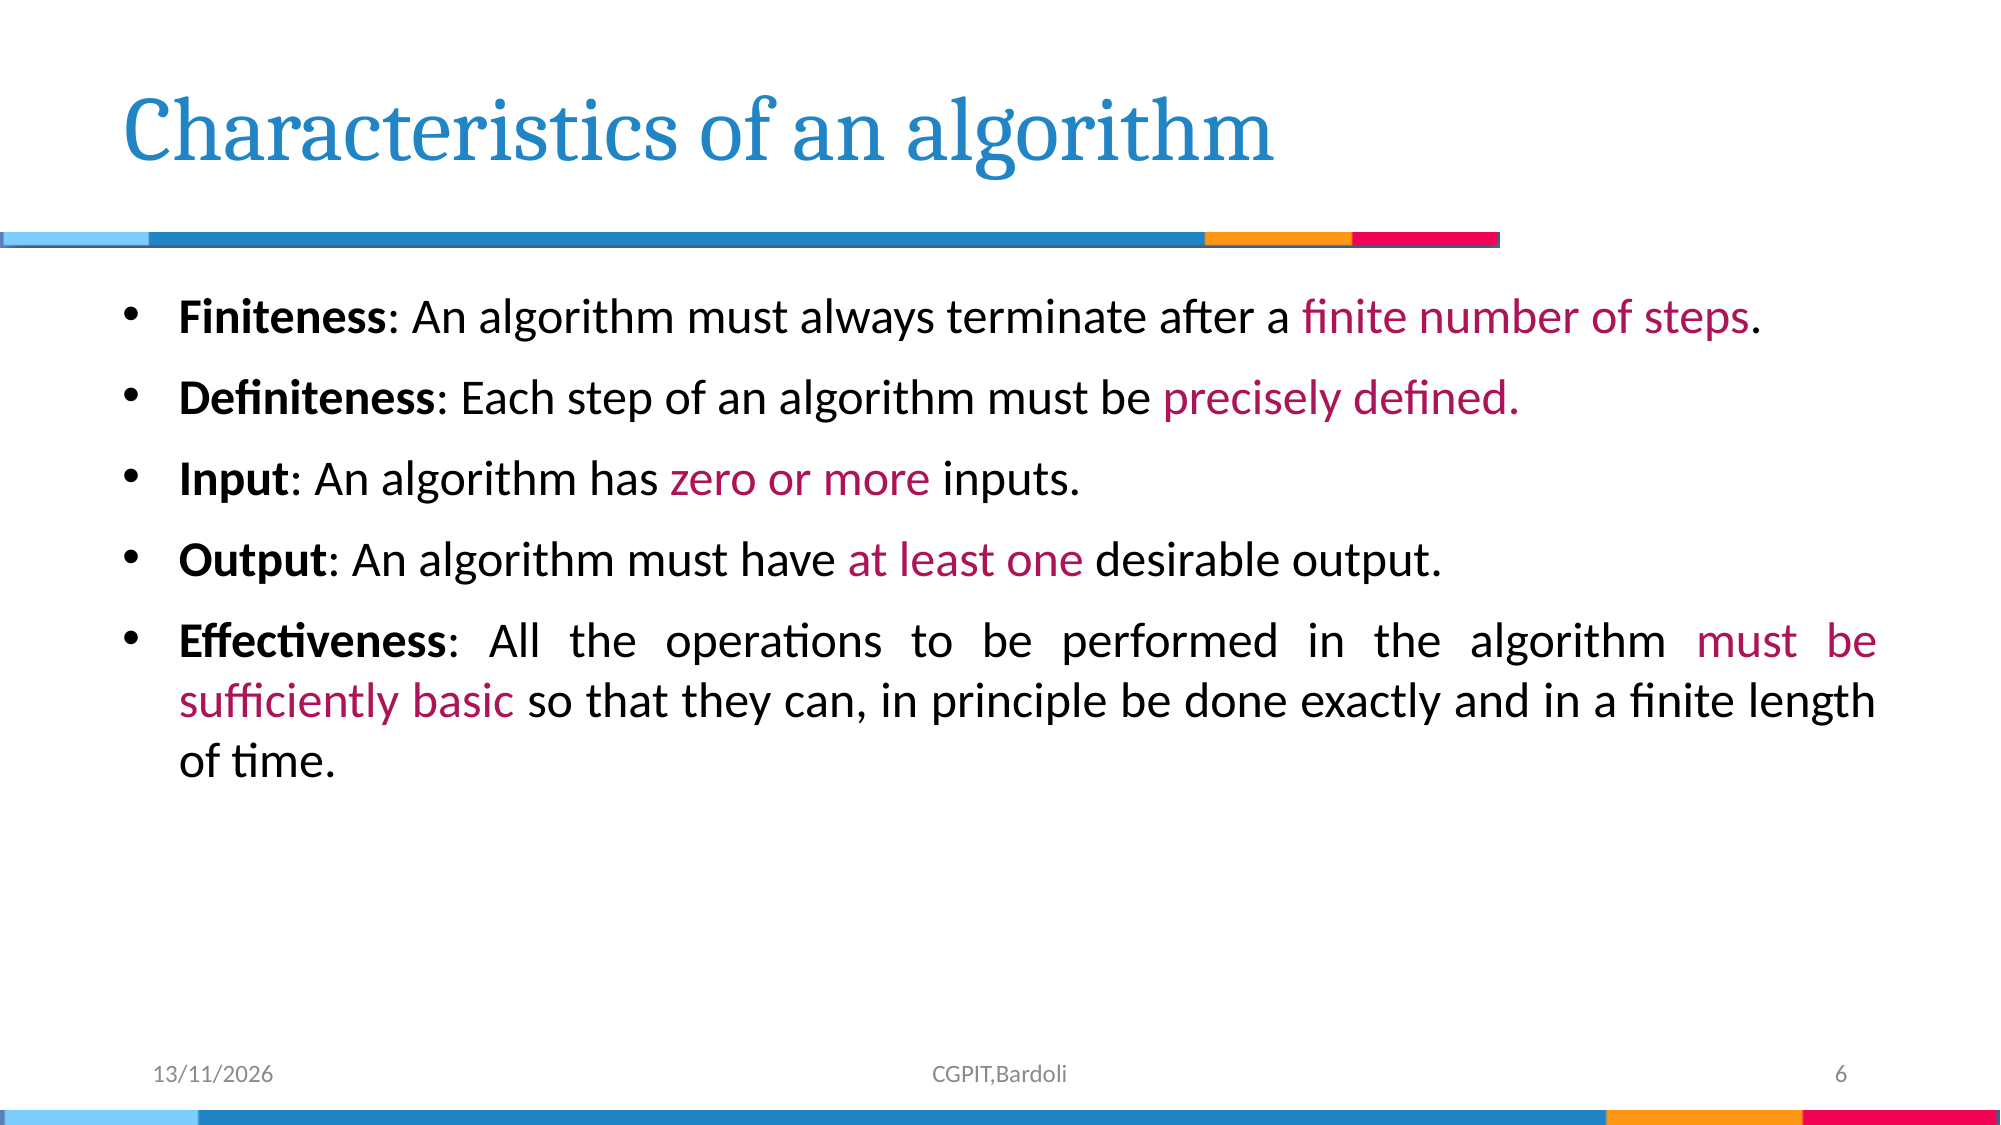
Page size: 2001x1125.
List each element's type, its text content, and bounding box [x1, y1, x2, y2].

picture [0, 1110, 2000, 1125]
slide_number 6 [1412, 1042, 1863, 1103]
footer CGPIT,Bardoli [662, 1042, 1338, 1103]
title Characteristics of an algorithm [109, 21, 1952, 240]
picture [0, 232, 1500, 248]
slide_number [137, 1042, 588, 1103]
text_box Finiteness: An algorithm must always terminate after a finite number of steps. Definiteness: Each step of an algorithm must be precisely defined. Input: An algorithm has zero or more inputs. Output: An algorithm must have at least one desirable output. Effectiveness: All the operations to be performed in the algorithm must be sufficiently basic so that they can, in principle be done exactly and in a finite length of time. [107, 276, 1893, 875]
